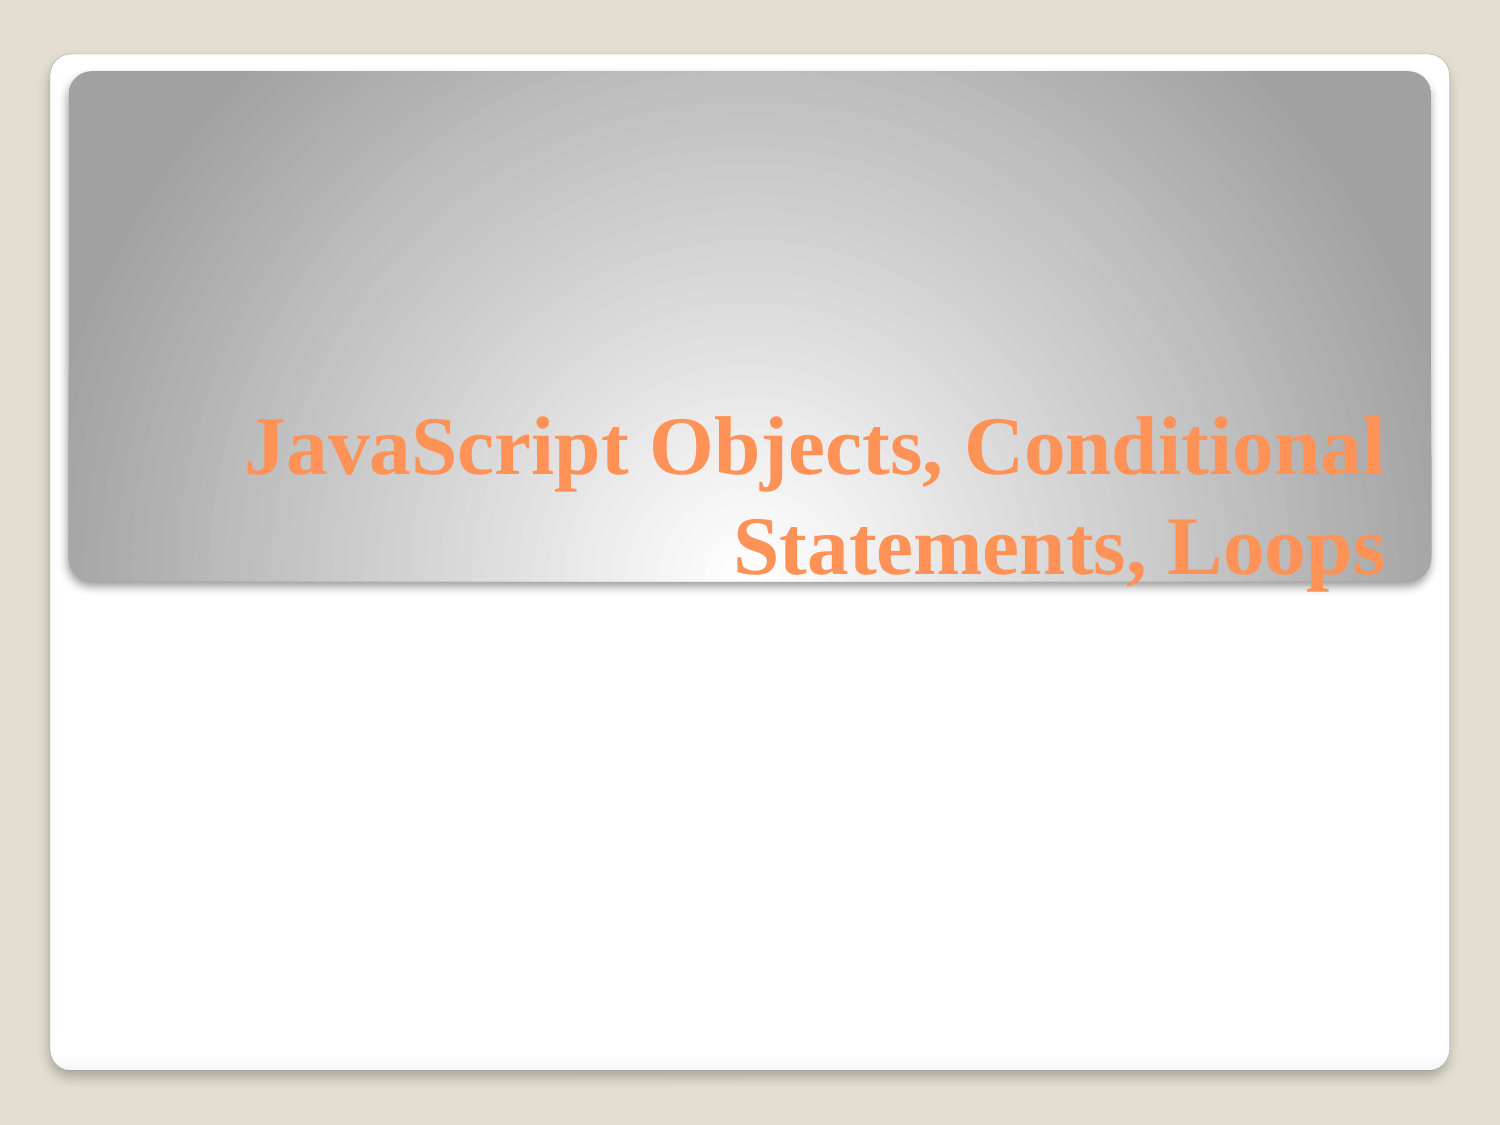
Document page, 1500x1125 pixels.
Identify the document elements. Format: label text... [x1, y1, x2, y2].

title JavaScript Objects, Conditional Statements, Loops [118, 298, 1394, 599]
